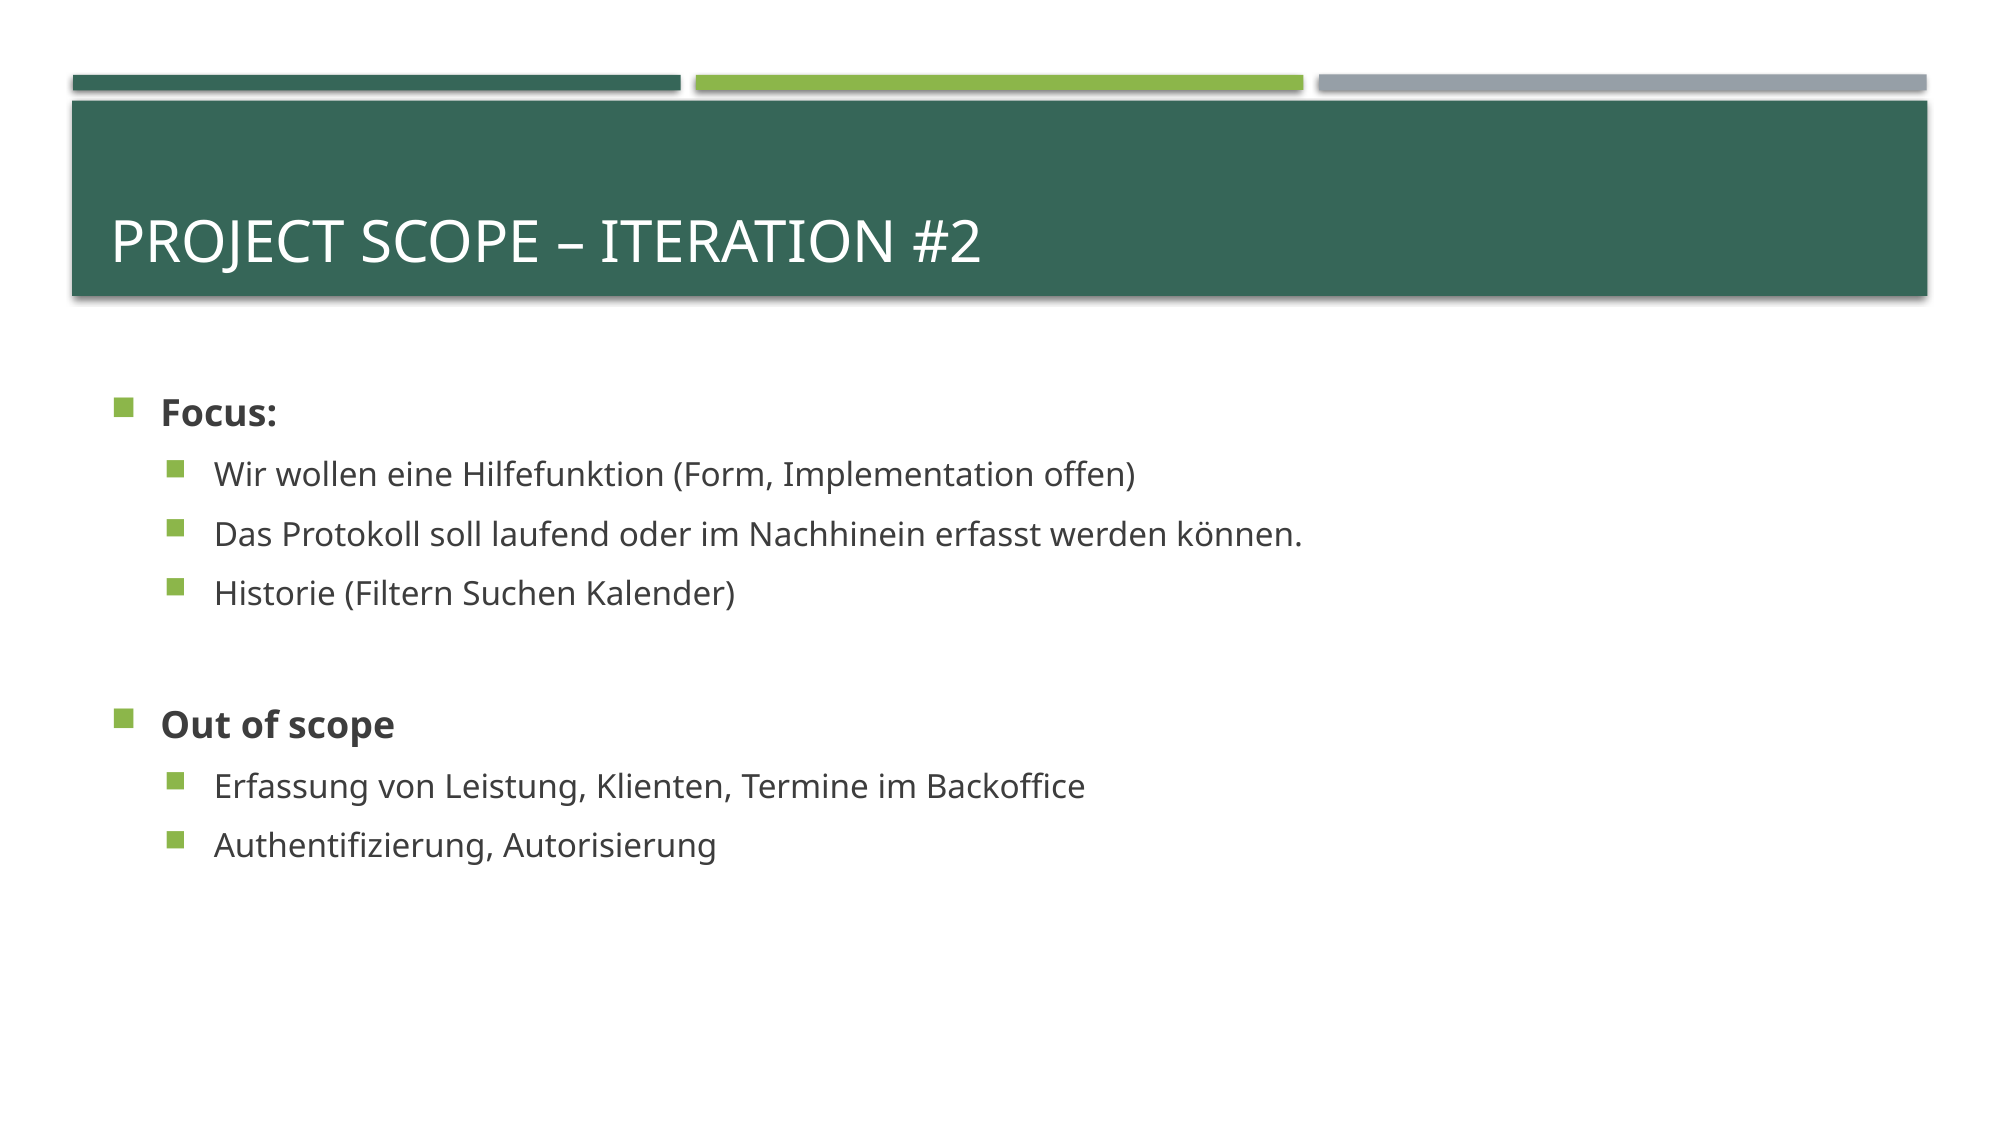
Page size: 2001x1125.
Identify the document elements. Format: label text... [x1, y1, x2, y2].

list Focus: Wir wollen eine Hilfefunktion (Form, Implementation offen) Das Protokoll soll laufend oder im Nachhinein erfasst werden können. Historie (Filtern Suchen Kalender) Out of scope Erfassung von Leistung, Klienten, Termine im Backoffice Authentifizierung, Autorisierung [95, 357, 1905, 962]
title Project Scope – Iteration #2 [95, 115, 1905, 282]
